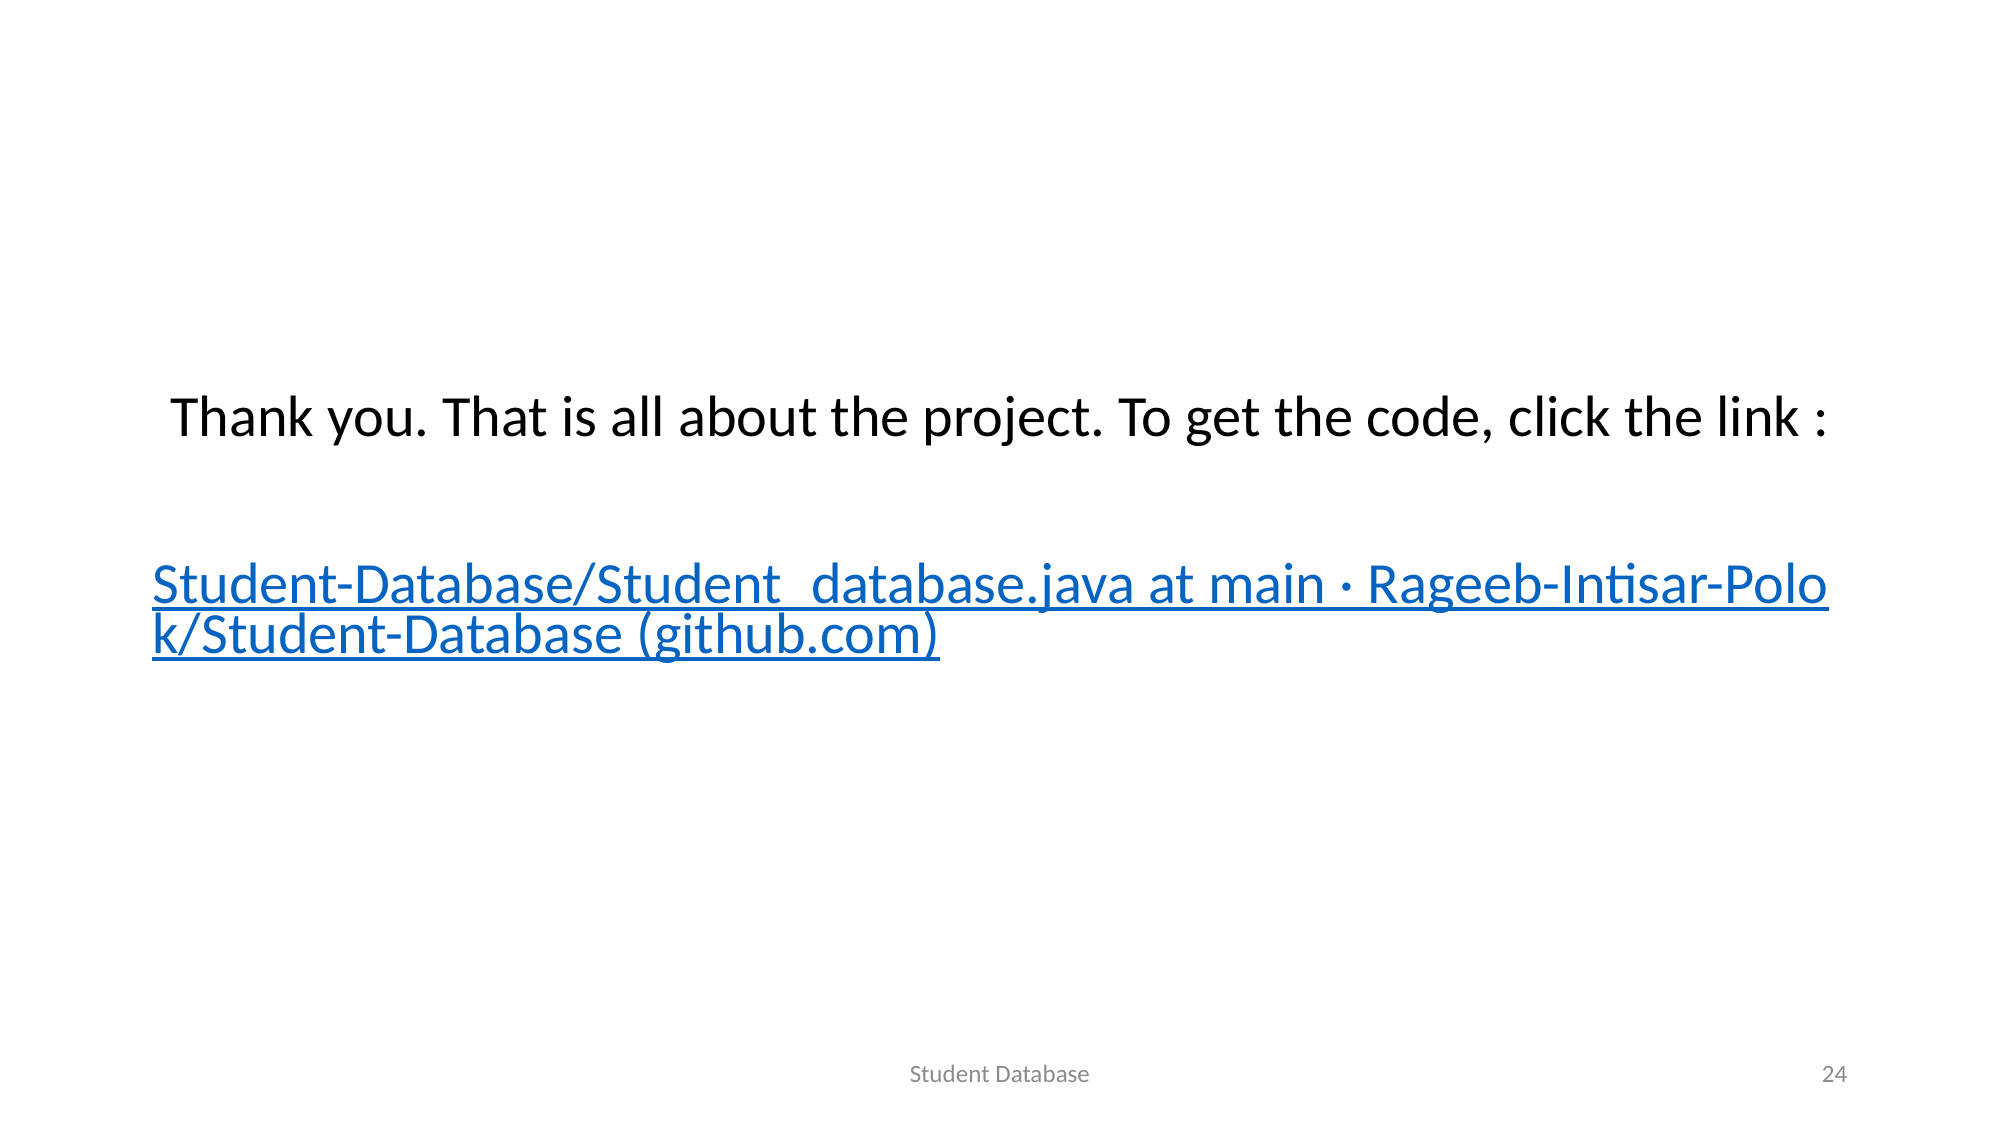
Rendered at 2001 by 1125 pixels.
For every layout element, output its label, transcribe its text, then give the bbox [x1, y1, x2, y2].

slide_number 24 [1412, 1042, 1863, 1103]
footer Student Database [662, 1042, 1338, 1103]
list Thank you. That is all about the project. To get the code, click the link : Student-Database/Student_database.java at main · Rageeb-Intisar-Polok/Student-Database (github.com) [137, 120, 1863, 1014]
